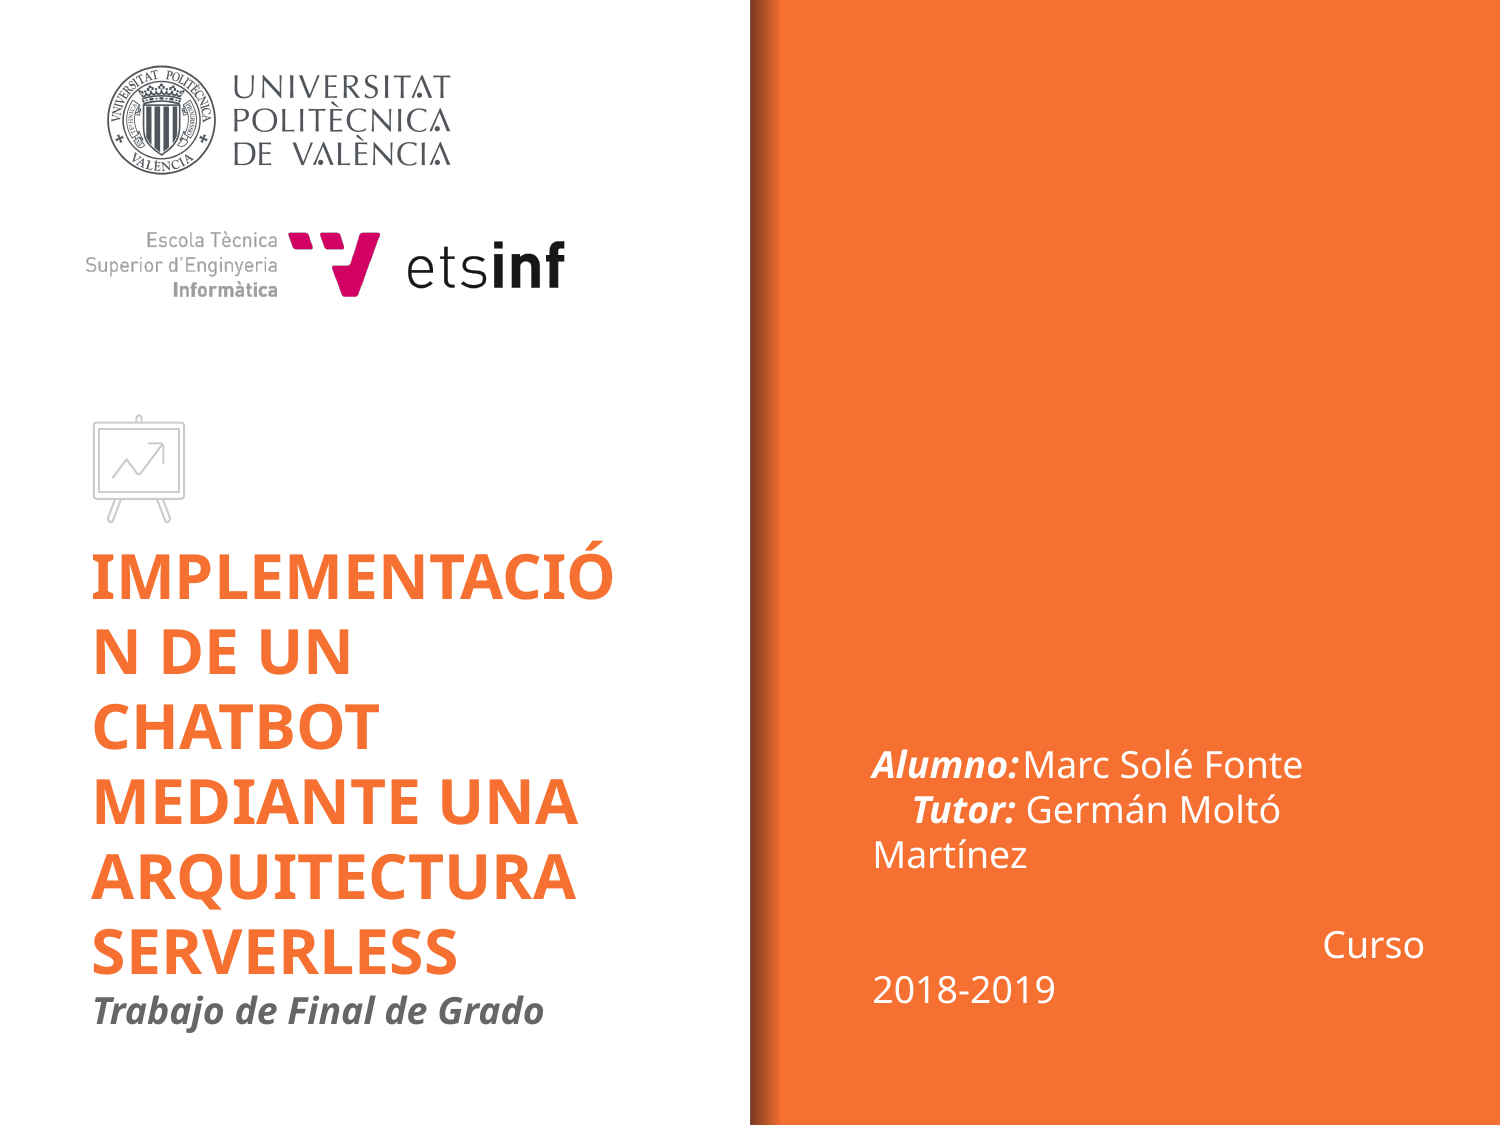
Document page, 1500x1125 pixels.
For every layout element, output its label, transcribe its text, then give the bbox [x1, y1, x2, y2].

text_box Alumno: Marc Solé Fonte Tutor: Germán Moltó Martínez Curso 2018-2019 [857, 725, 1454, 955]
picture [76, 48, 482, 192]
title IMPLEMENTACIÓN DE UN CHATBOT MEDIANTE UNA ARQUITECTURA SERVERLESS Trabajo de Final de Grado [76, 522, 674, 1017]
picture [76, 223, 572, 309]
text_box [93, 415, 185, 523]
